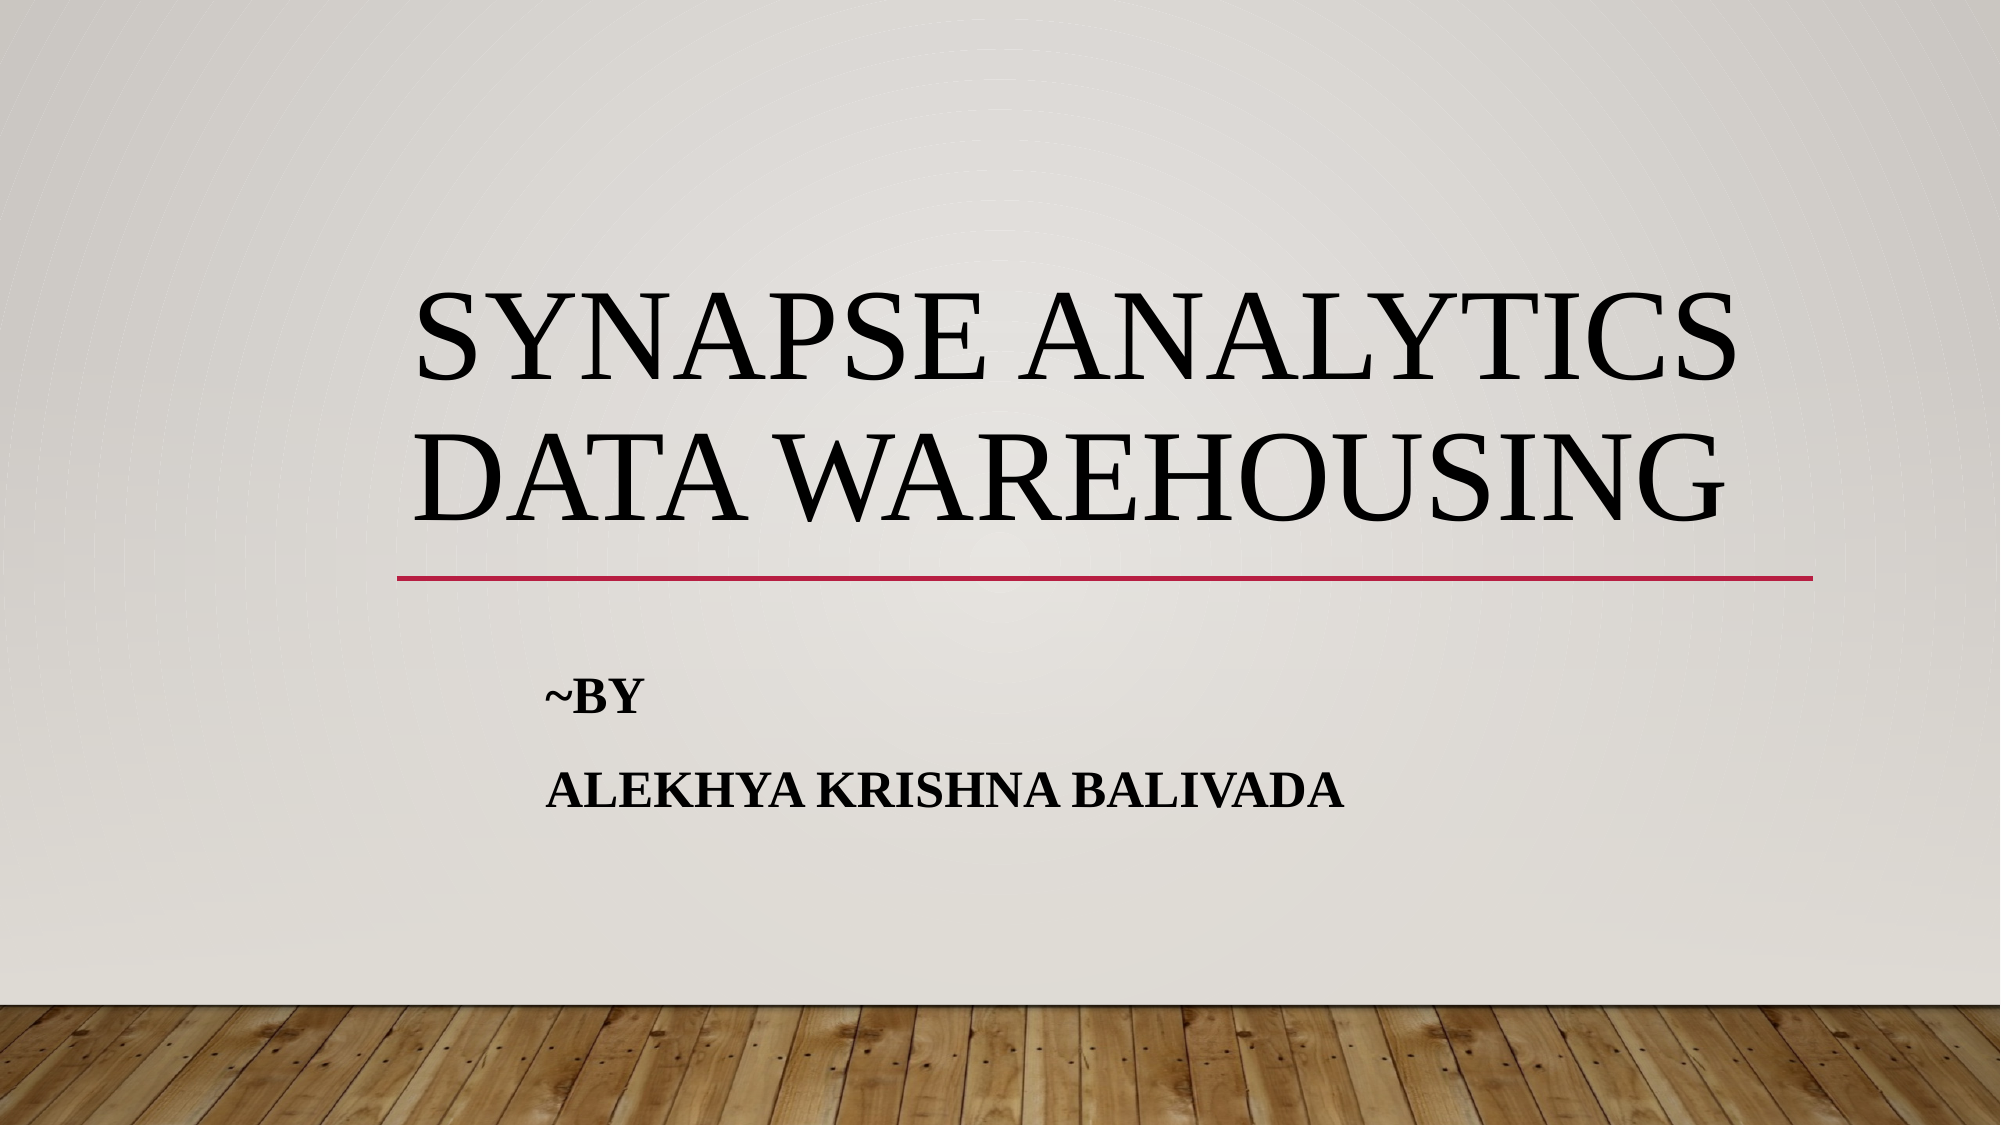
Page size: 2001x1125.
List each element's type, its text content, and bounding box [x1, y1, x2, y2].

picture [0, 1005, 2000, 1125]
title Synapse analytics data warehousing [396, 131, 1814, 549]
subtitle ~By Alekhya Krishna Balivada [399, 576, 1833, 837]
